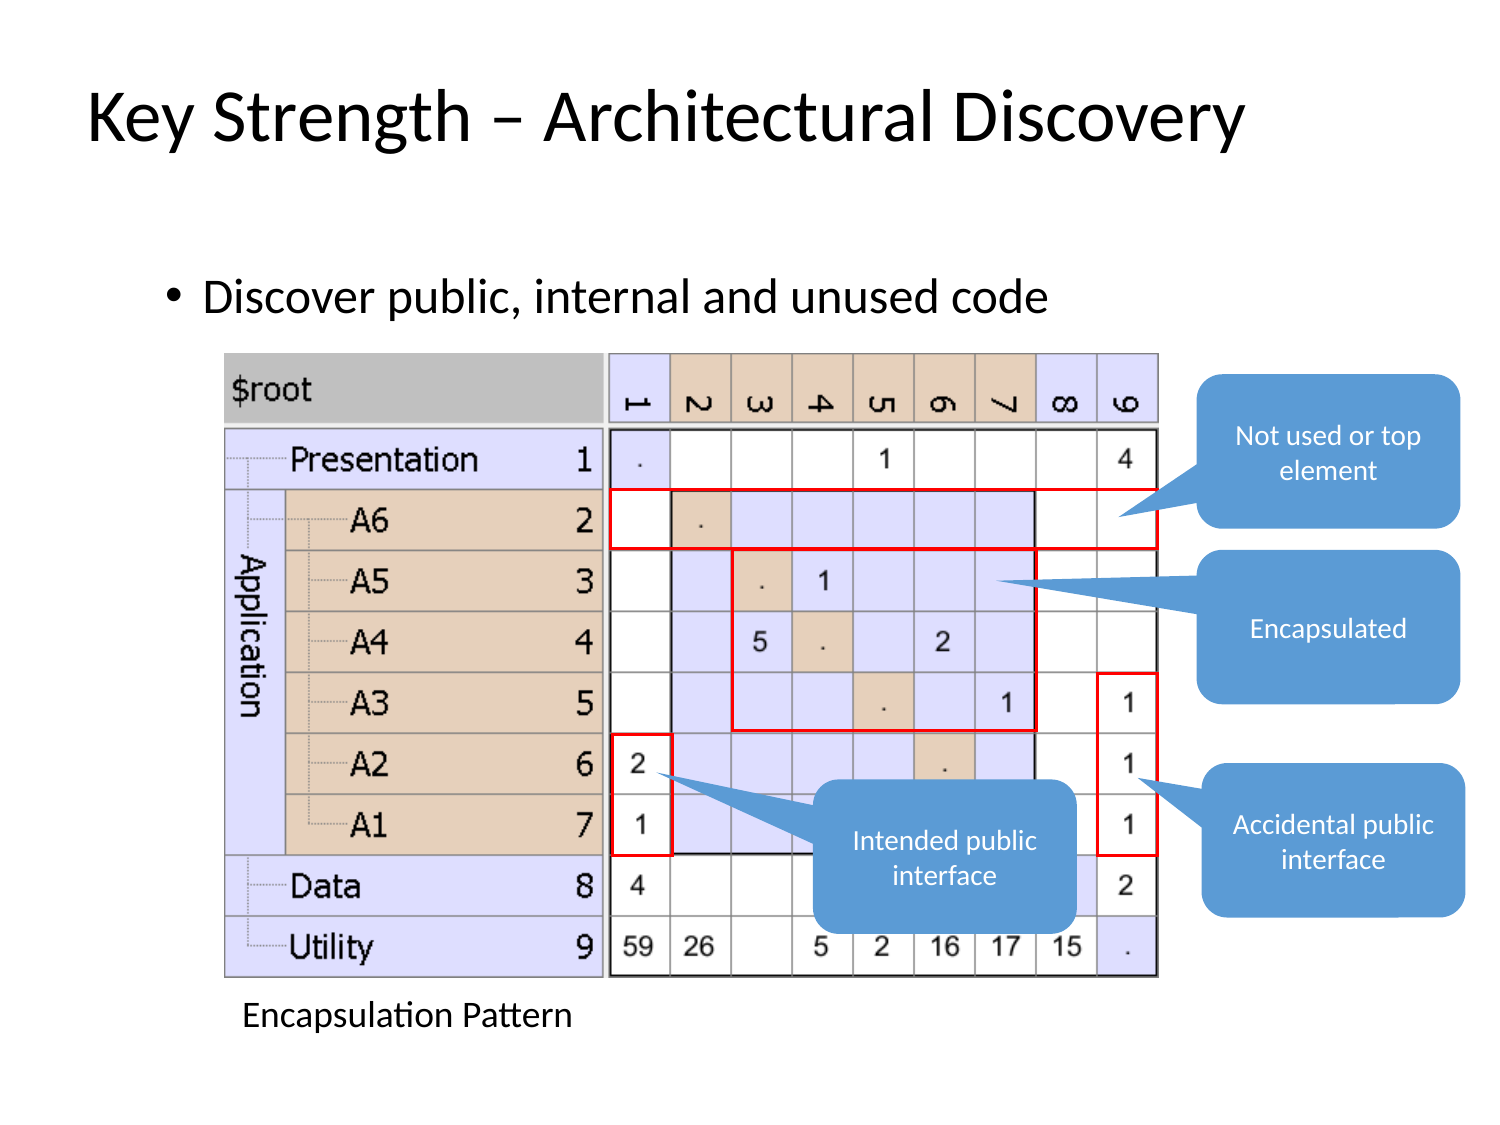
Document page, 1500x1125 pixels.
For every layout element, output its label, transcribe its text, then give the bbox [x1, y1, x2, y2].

list Discover public, internal and unused code [150, 262, 1500, 414]
text_box Accidental public interface [1159, 762, 1466, 919]
text_box Encapsulated [1159, 549, 1462, 705]
picture [224, 353, 1159, 979]
text_box Not used or top element [1159, 373, 1462, 530]
text_box Encapsulation Pattern [227, 982, 589, 1043]
text_box Key Strength – Architectural Discovery [72, 58, 1301, 182]
